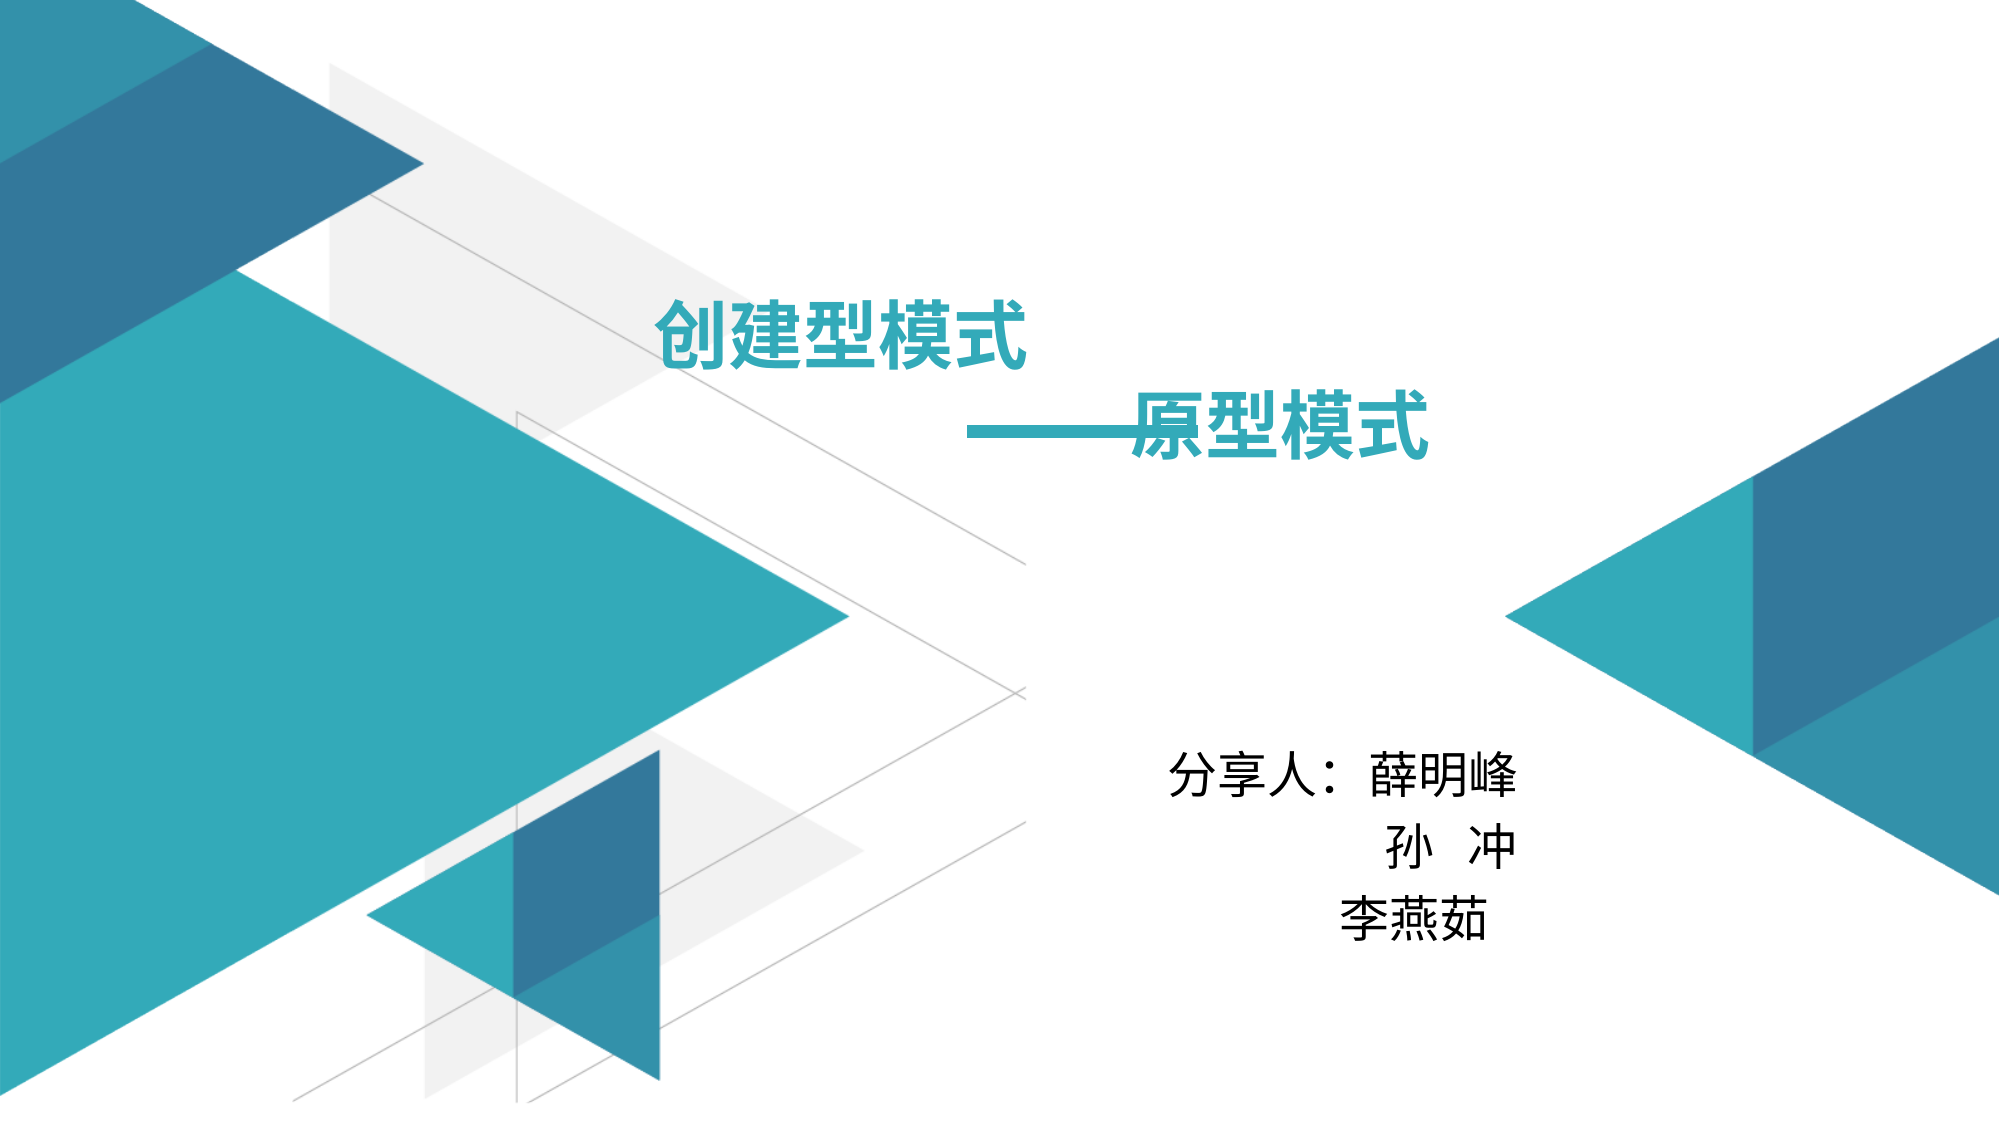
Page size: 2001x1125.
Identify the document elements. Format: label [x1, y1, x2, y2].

text_box [0, 0, 1999, 1125]
